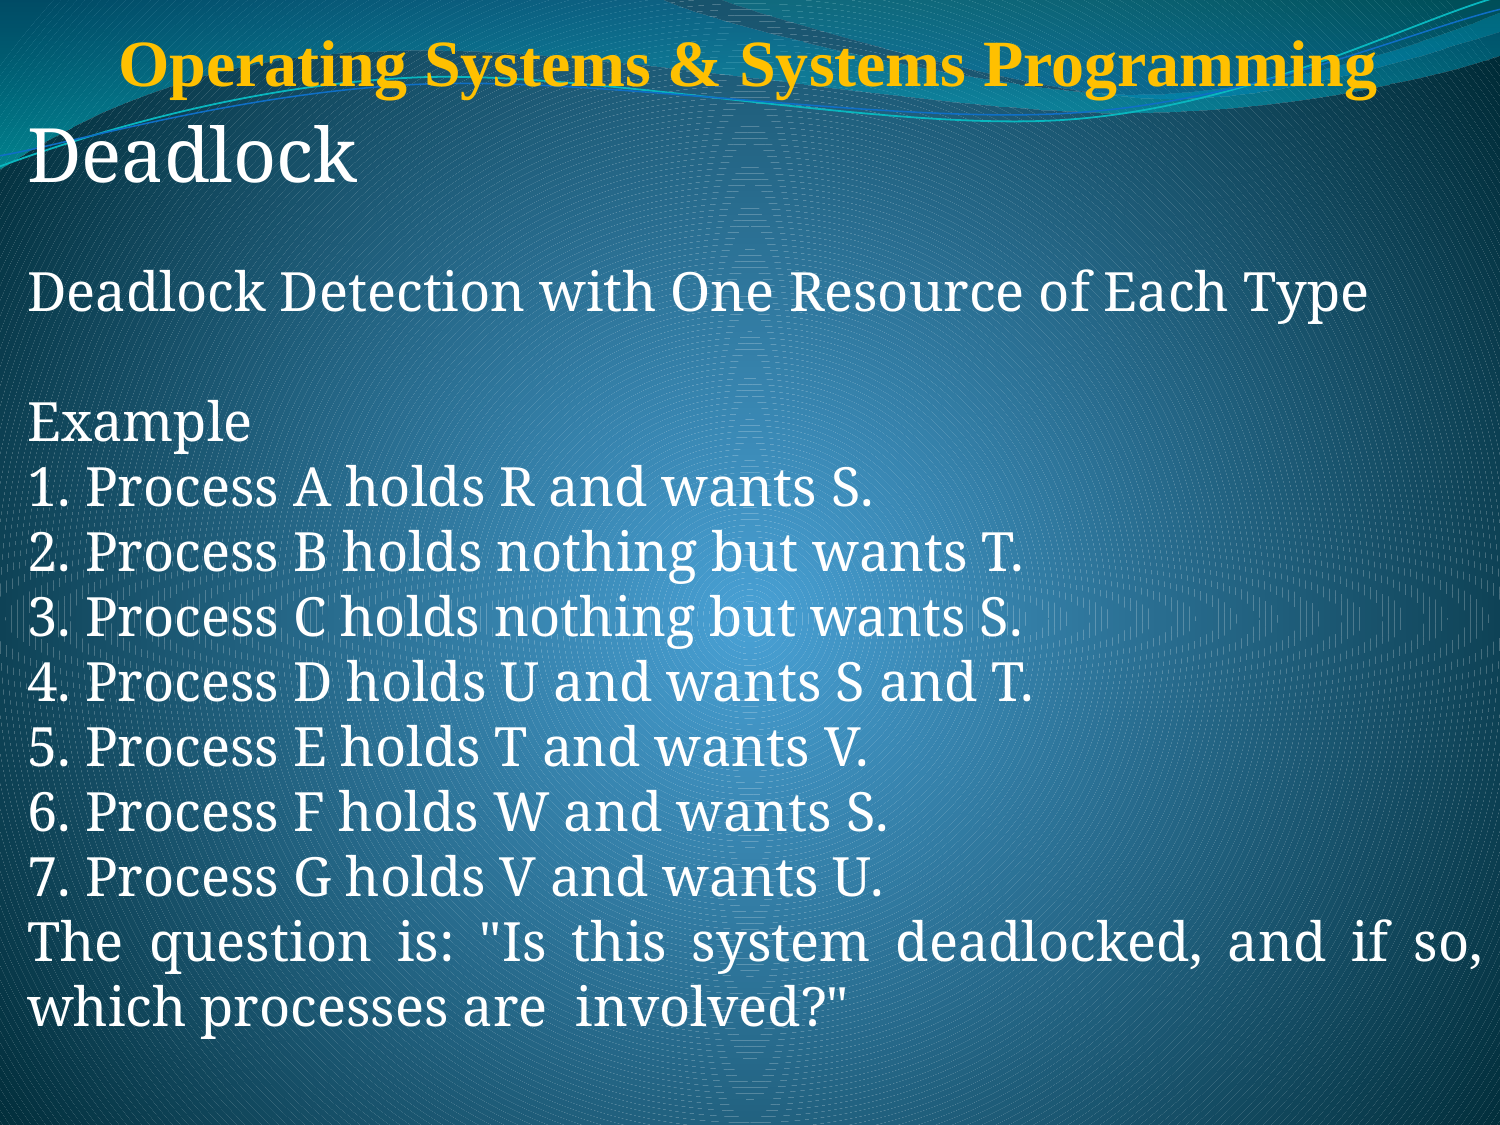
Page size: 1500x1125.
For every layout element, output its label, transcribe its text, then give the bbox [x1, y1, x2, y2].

text_box Deadlock Deadlock Detection with One Resource of Each Type Example 1. Process A holds R and wants S. 2. Process B holds nothing but wants T. 3. Process C holds nothing but wants S. 4. Process D holds U and wants S and T. 5. Process E holds T and wants V. 6. Process F holds W and wants S. 7. Process G holds V and wants U. The question is: "Is this system deadlocked, and if so, which processes are involved?" [12, 99, 1500, 1045]
text_box [50, 1045, 1438, 1107]
title Operating Systems & Systems Programming [112, 0, 1388, 99]
